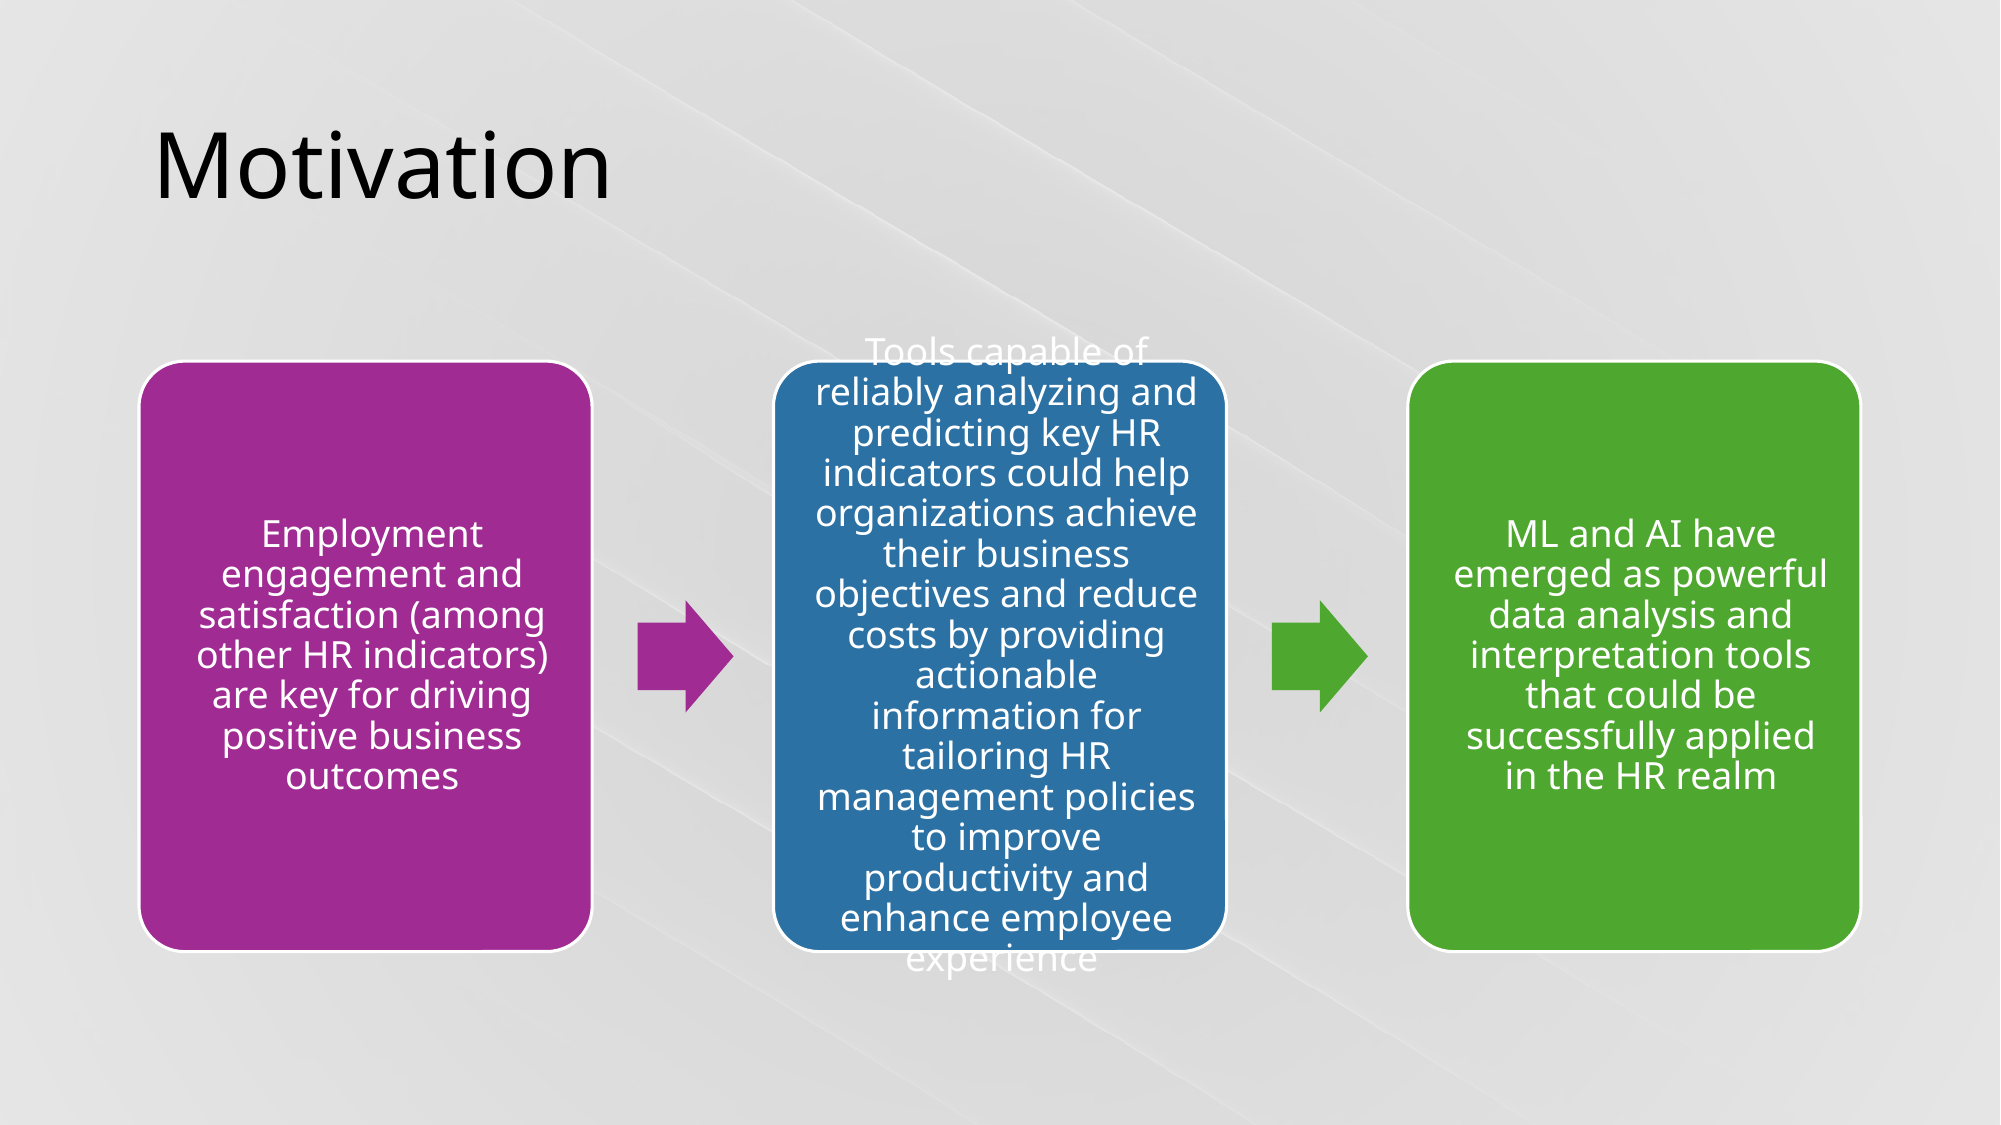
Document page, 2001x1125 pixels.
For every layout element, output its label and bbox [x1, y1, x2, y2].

list [136, 298, 1863, 1014]
picture [0, 0, 2000, 1125]
